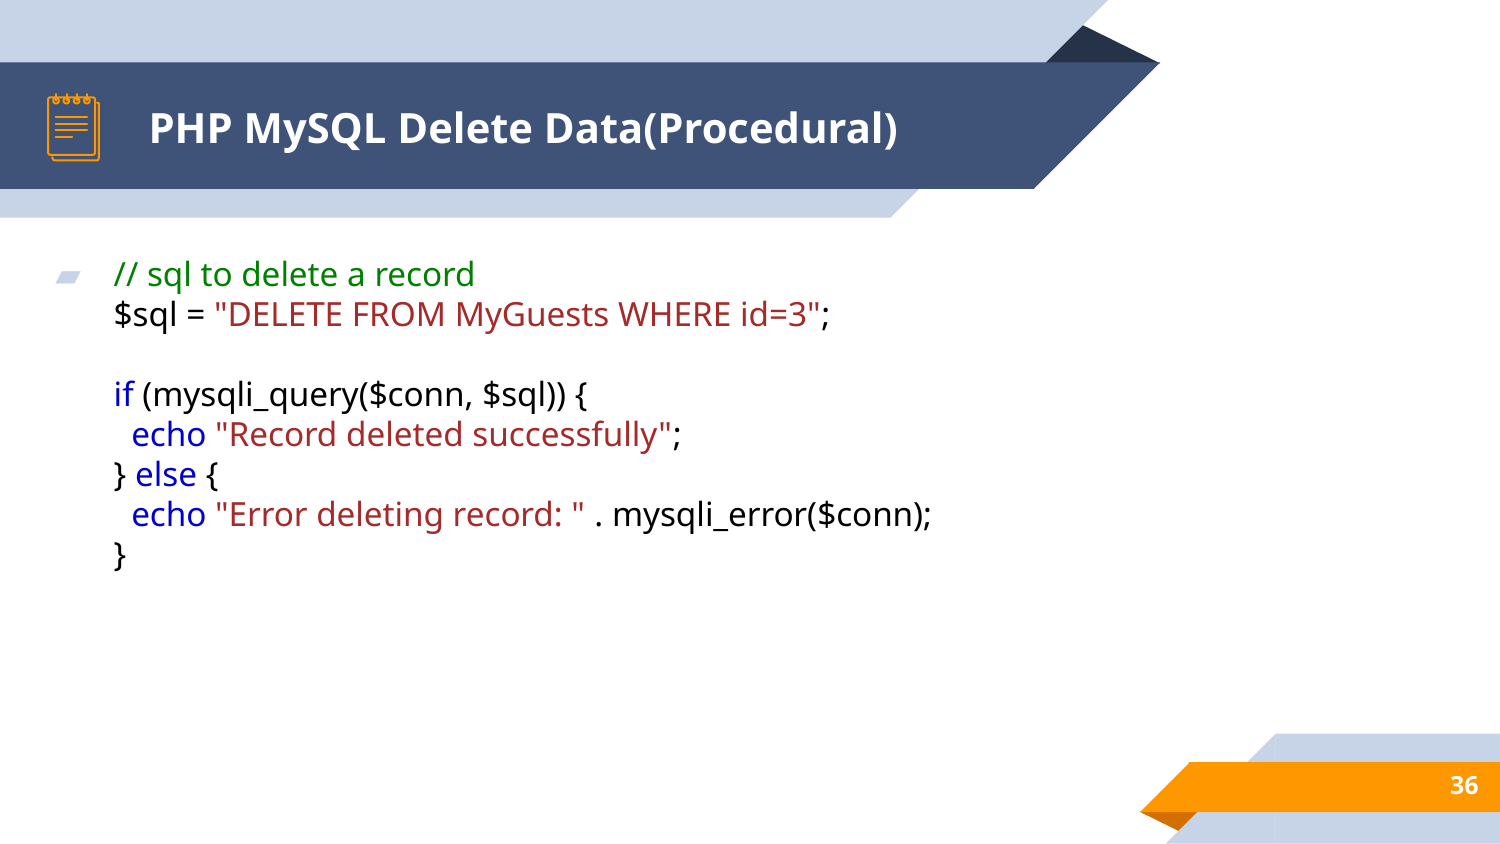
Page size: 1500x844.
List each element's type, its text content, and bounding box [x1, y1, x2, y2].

slide_number 36 [1249, 760, 1494, 813]
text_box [47, 93, 100, 161]
list // sql to delete a record $sql = "DELETE FROM MyGuests WHERE id=3"; if (mysqli_query($conn, $sql)) { echo "Record deleted successfully"; } else { echo "Error deleting record: " . mysqli_error($conn); } [23, 238, 1494, 795]
title PHP MySQL Delete Data(Procedural) [133, 64, 997, 190]
